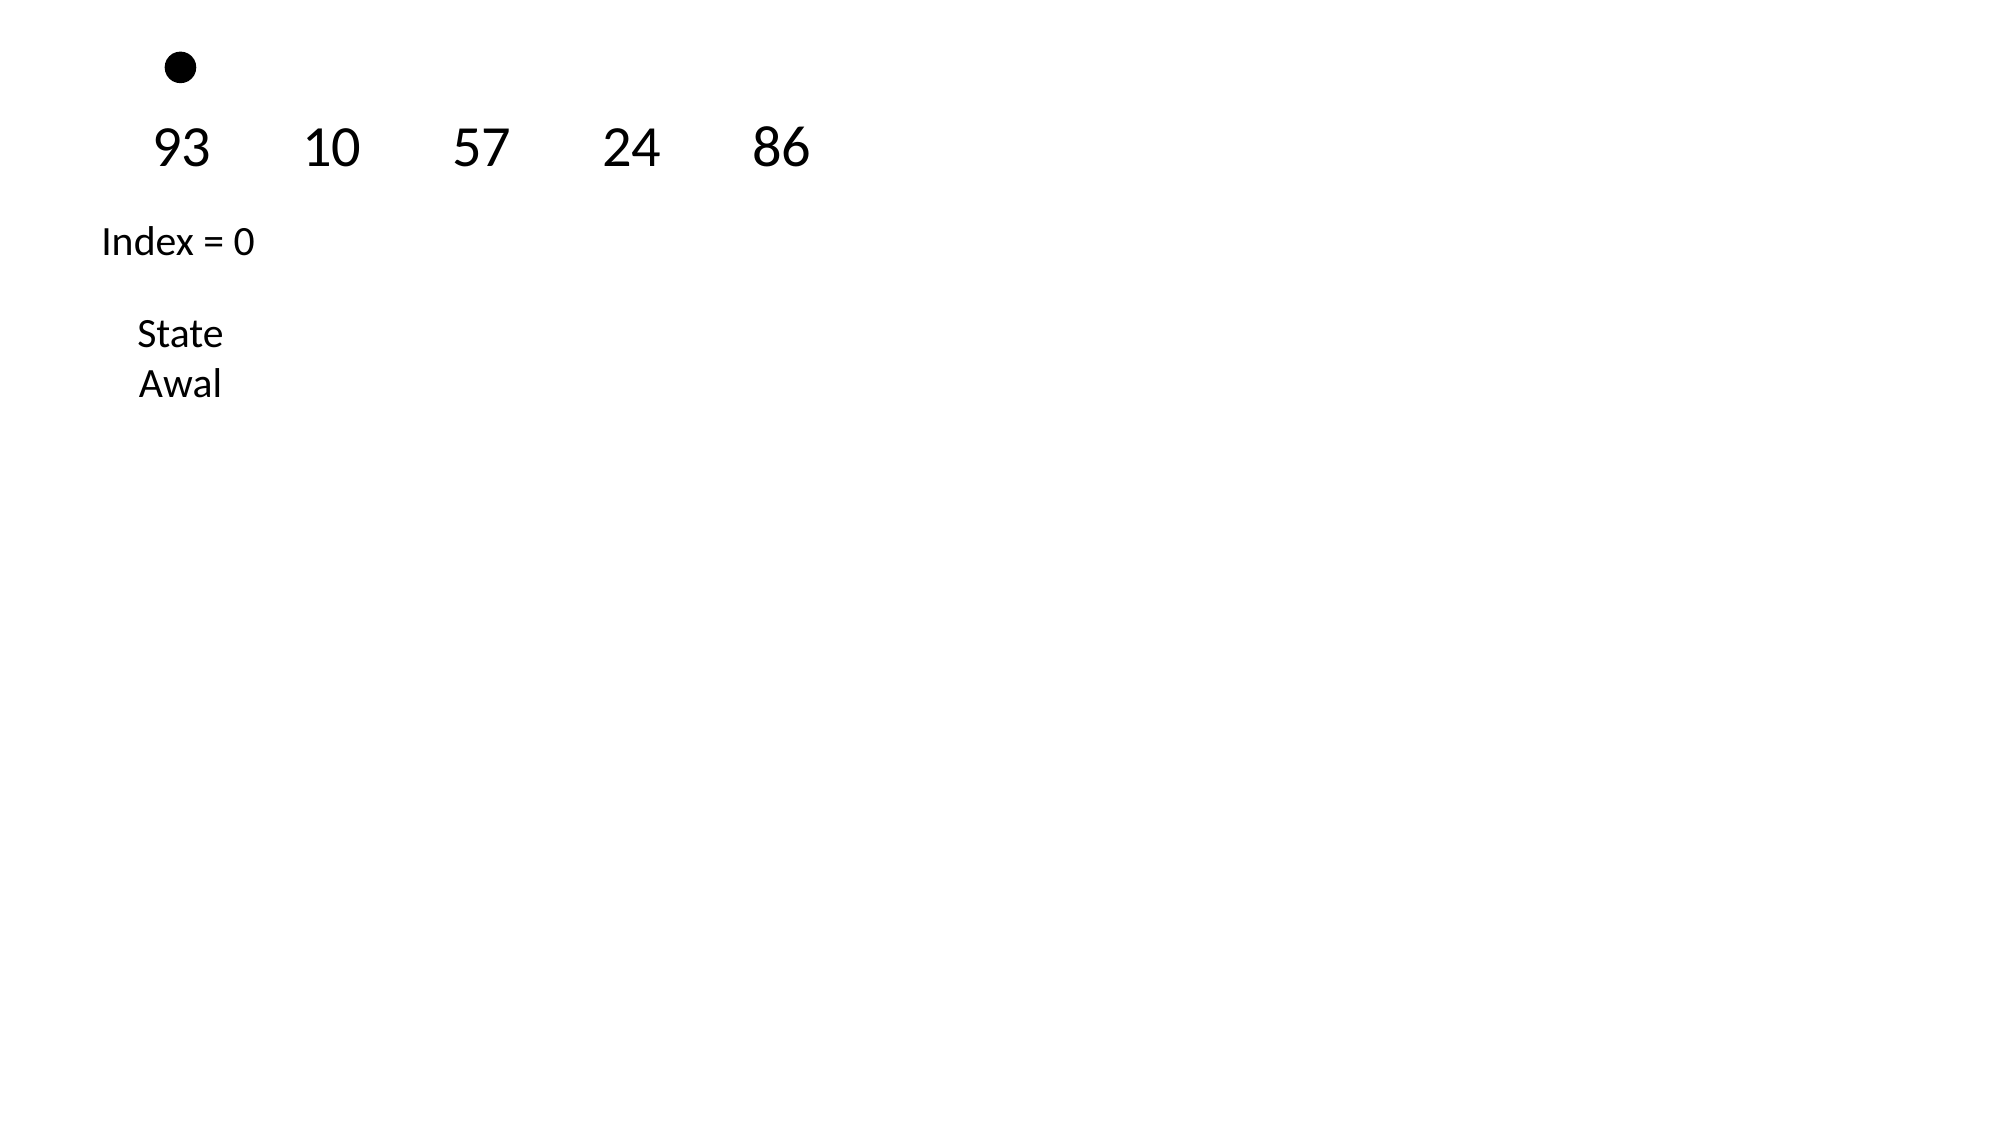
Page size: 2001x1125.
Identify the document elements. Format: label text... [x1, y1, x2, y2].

text_box [164, 51, 197, 84]
text_box State Awal [122, 298, 239, 413]
list 93 10 57 24 86 [137, 108, 1863, 1014]
text_box Index = 0 [86, 206, 270, 272]
